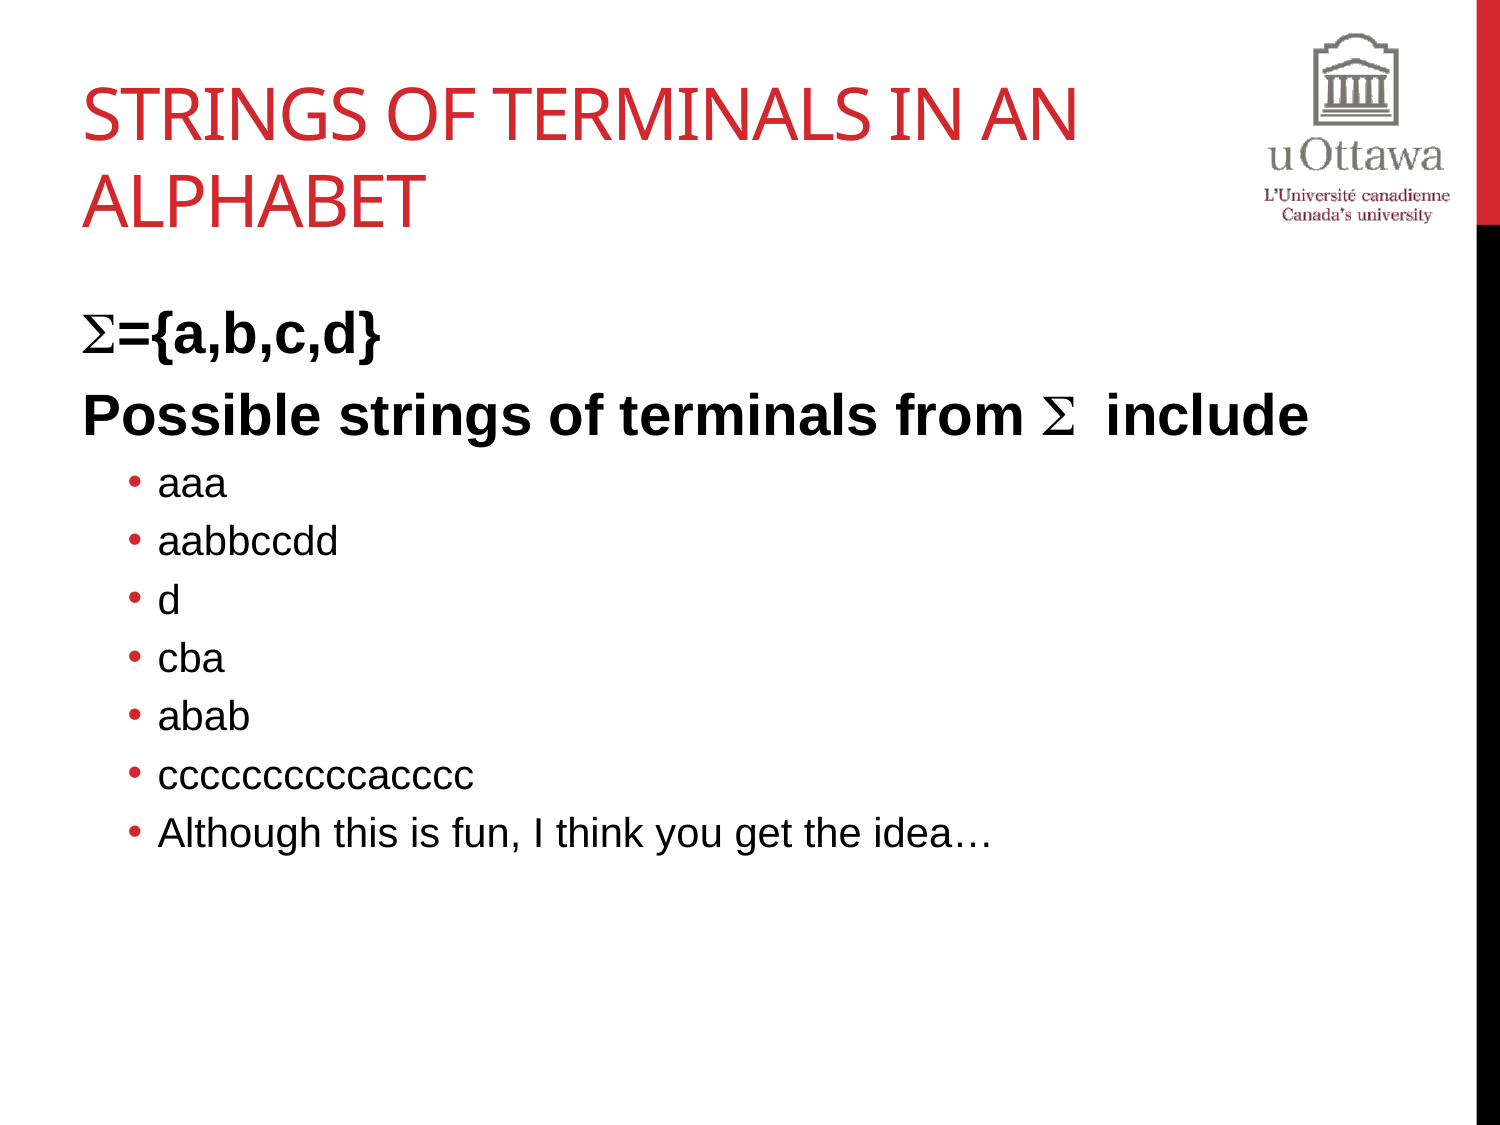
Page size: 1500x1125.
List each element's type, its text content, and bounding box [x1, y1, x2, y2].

title Strings of Terminals in An Alphabet [74, 24, 1213, 251]
picture [1262, 29, 1450, 225]
list S={a,b,c,d} Possible strings of terminals from S include aaa aabbccdd d cba abab ccccccccccacccc Although this is fun, I think you get the idea… [74, 286, 1326, 1006]
